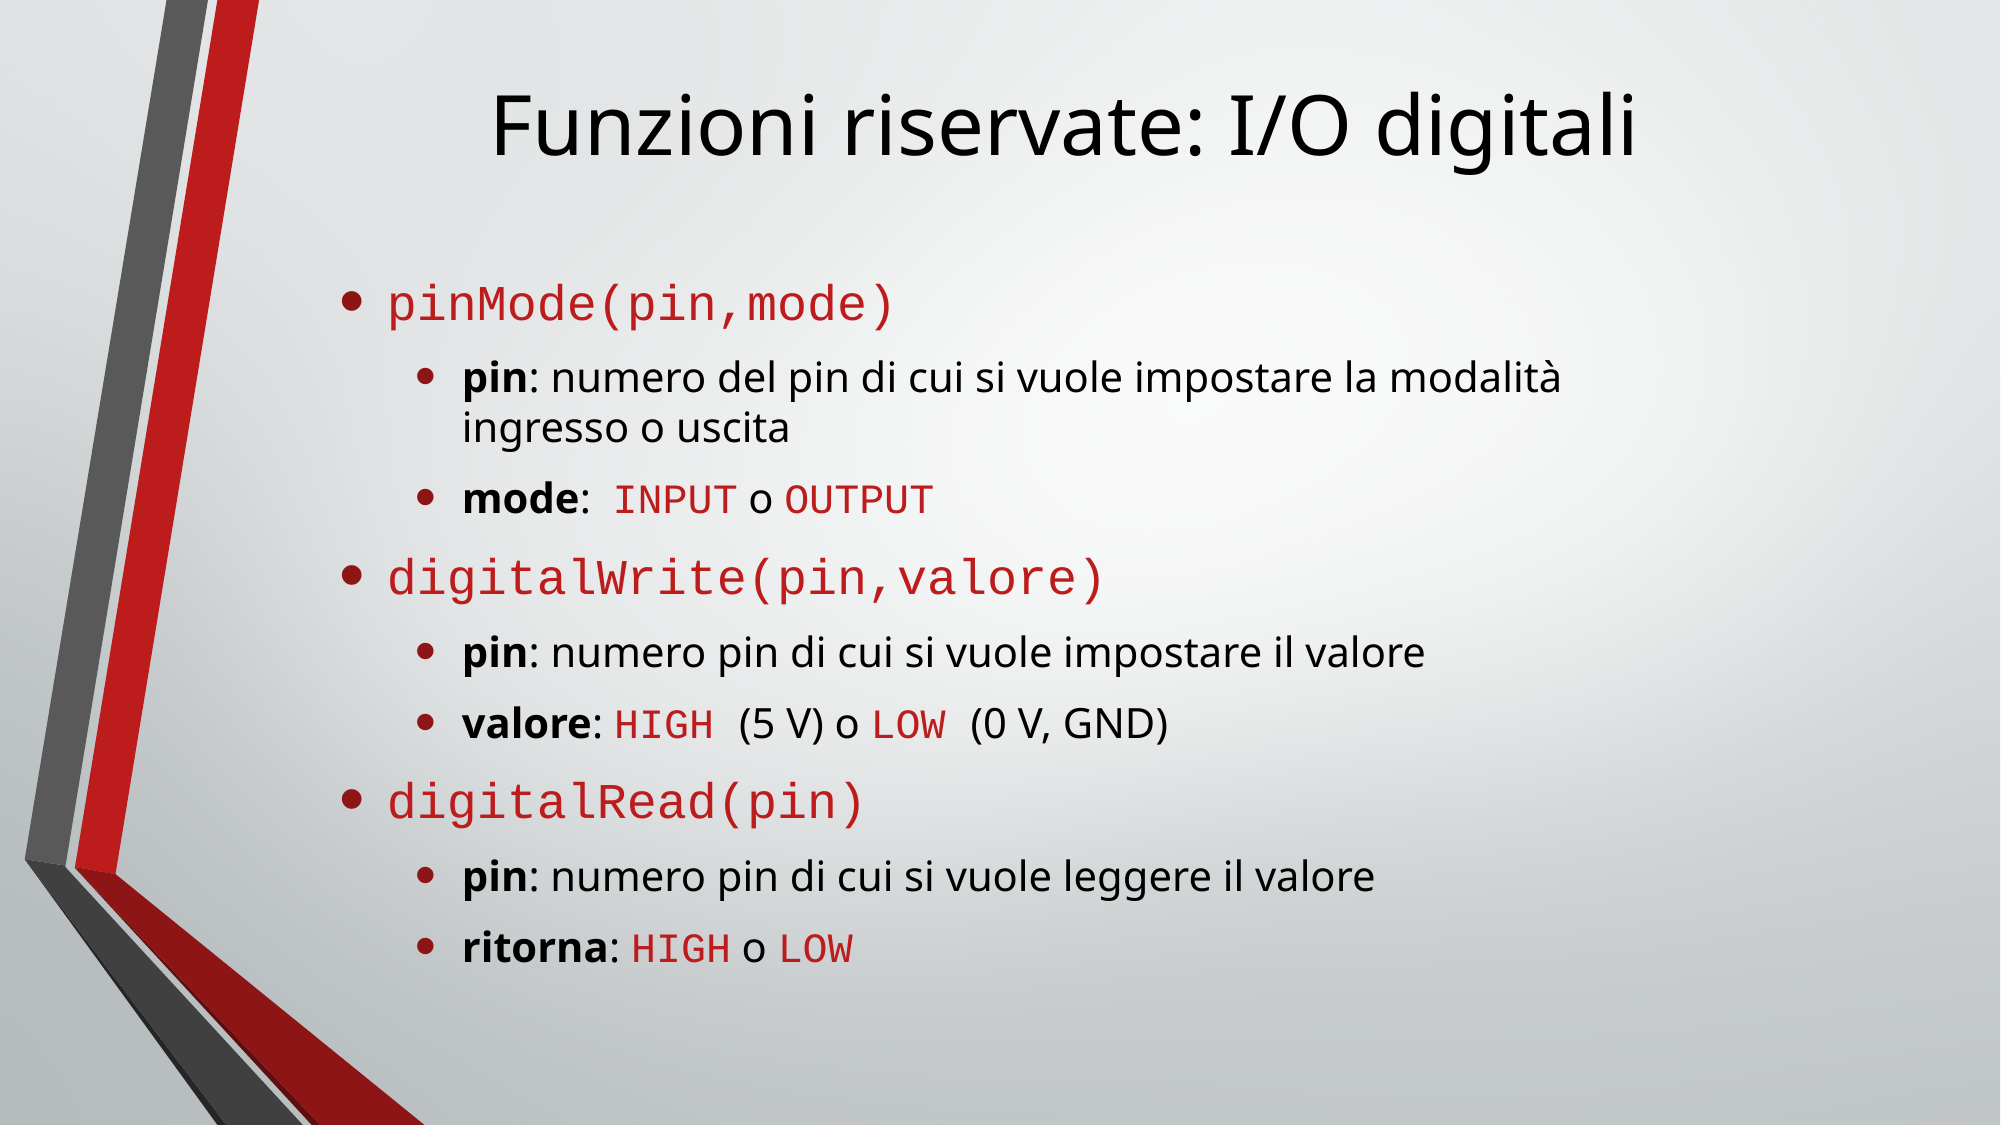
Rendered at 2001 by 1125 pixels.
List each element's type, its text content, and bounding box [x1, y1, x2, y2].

title Funzioni riservate: I/O digitali [243, 16, 1887, 228]
list pinMode(pin,mode) pin: numero del pin di cui si vuole impostare la modalità ingresso o uscita mode: INPUT o OUTPUT digitalWrite(pin,valore) pin: numero pin di cui si vuole impostare il valore valore: HIGH (5 V) o LOW (0 V, GND) digitalRead(pin) pin: numero pin di cui si vuole leggere il valore ritorna: HIGH o LOW [324, 194, 1675, 1047]
